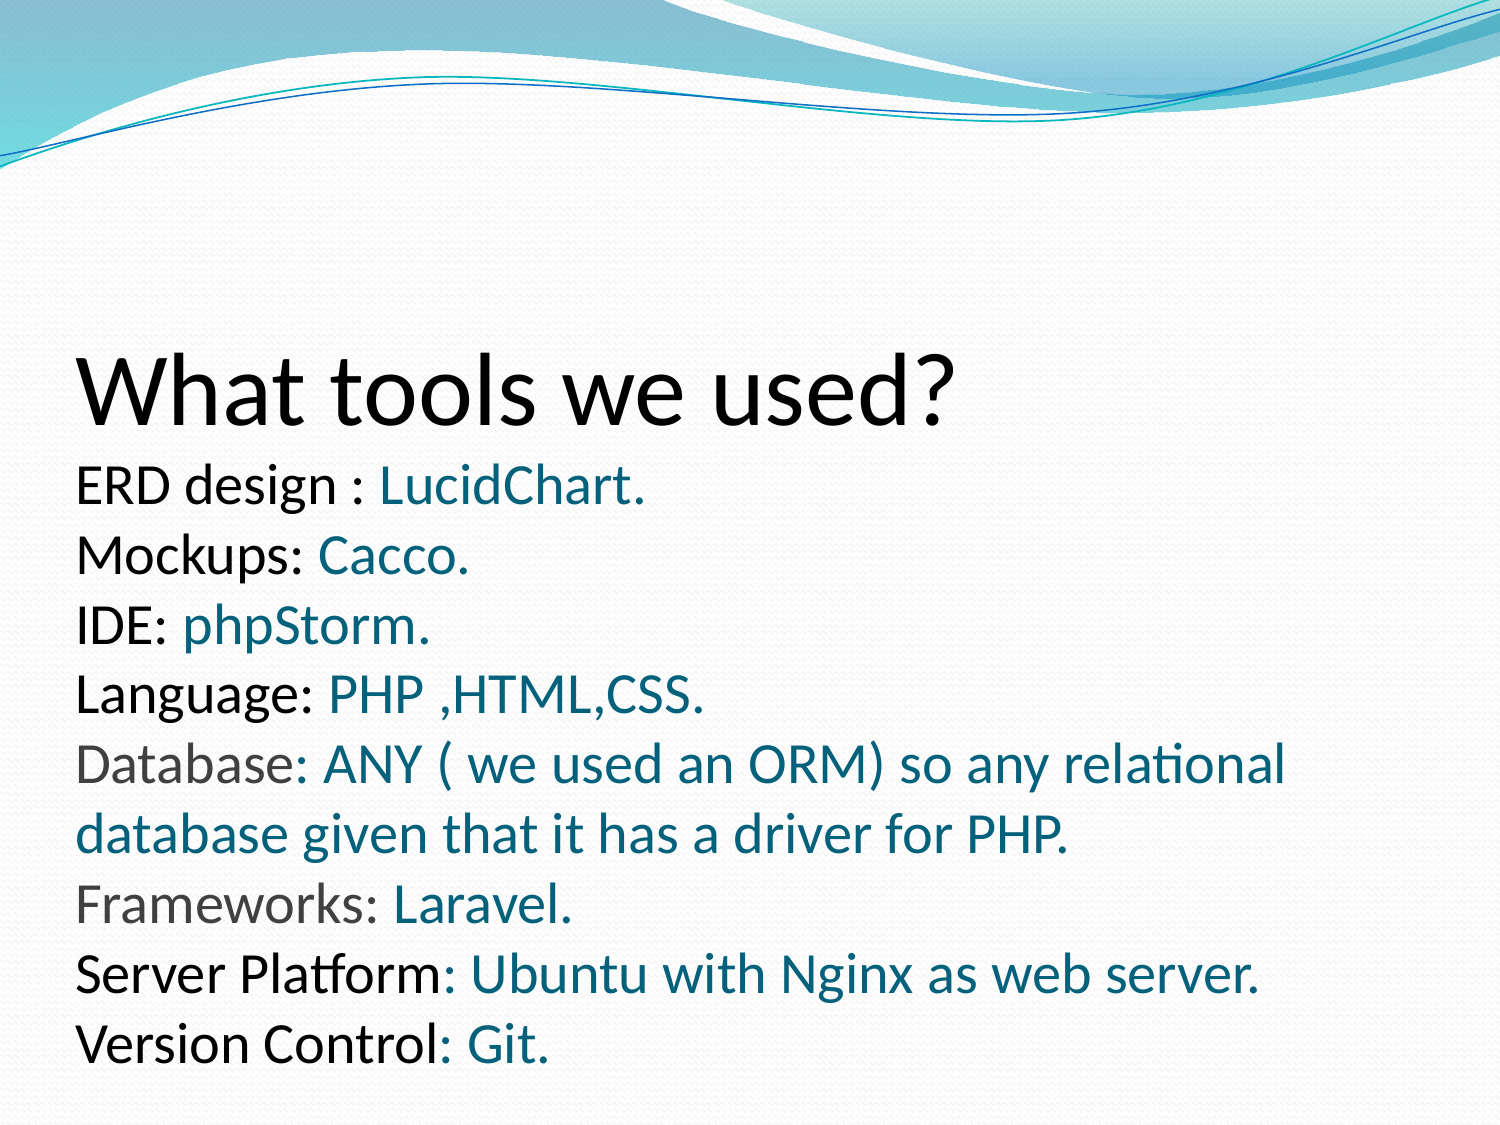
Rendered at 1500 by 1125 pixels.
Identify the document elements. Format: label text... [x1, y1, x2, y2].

title What tools we used? ERD design : LucidChart. Mockups: Cacco. IDE: phpStorm. Language: PHP ,HTML,CSS. Database: ANY ( we used an ORM) so any relational database given that it has a driver for PHP. Frameworks: Laravel. Server Platform: Ubuntu with Nginx as web server. Version Control: Git. [75, 115, 1438, 1075]
